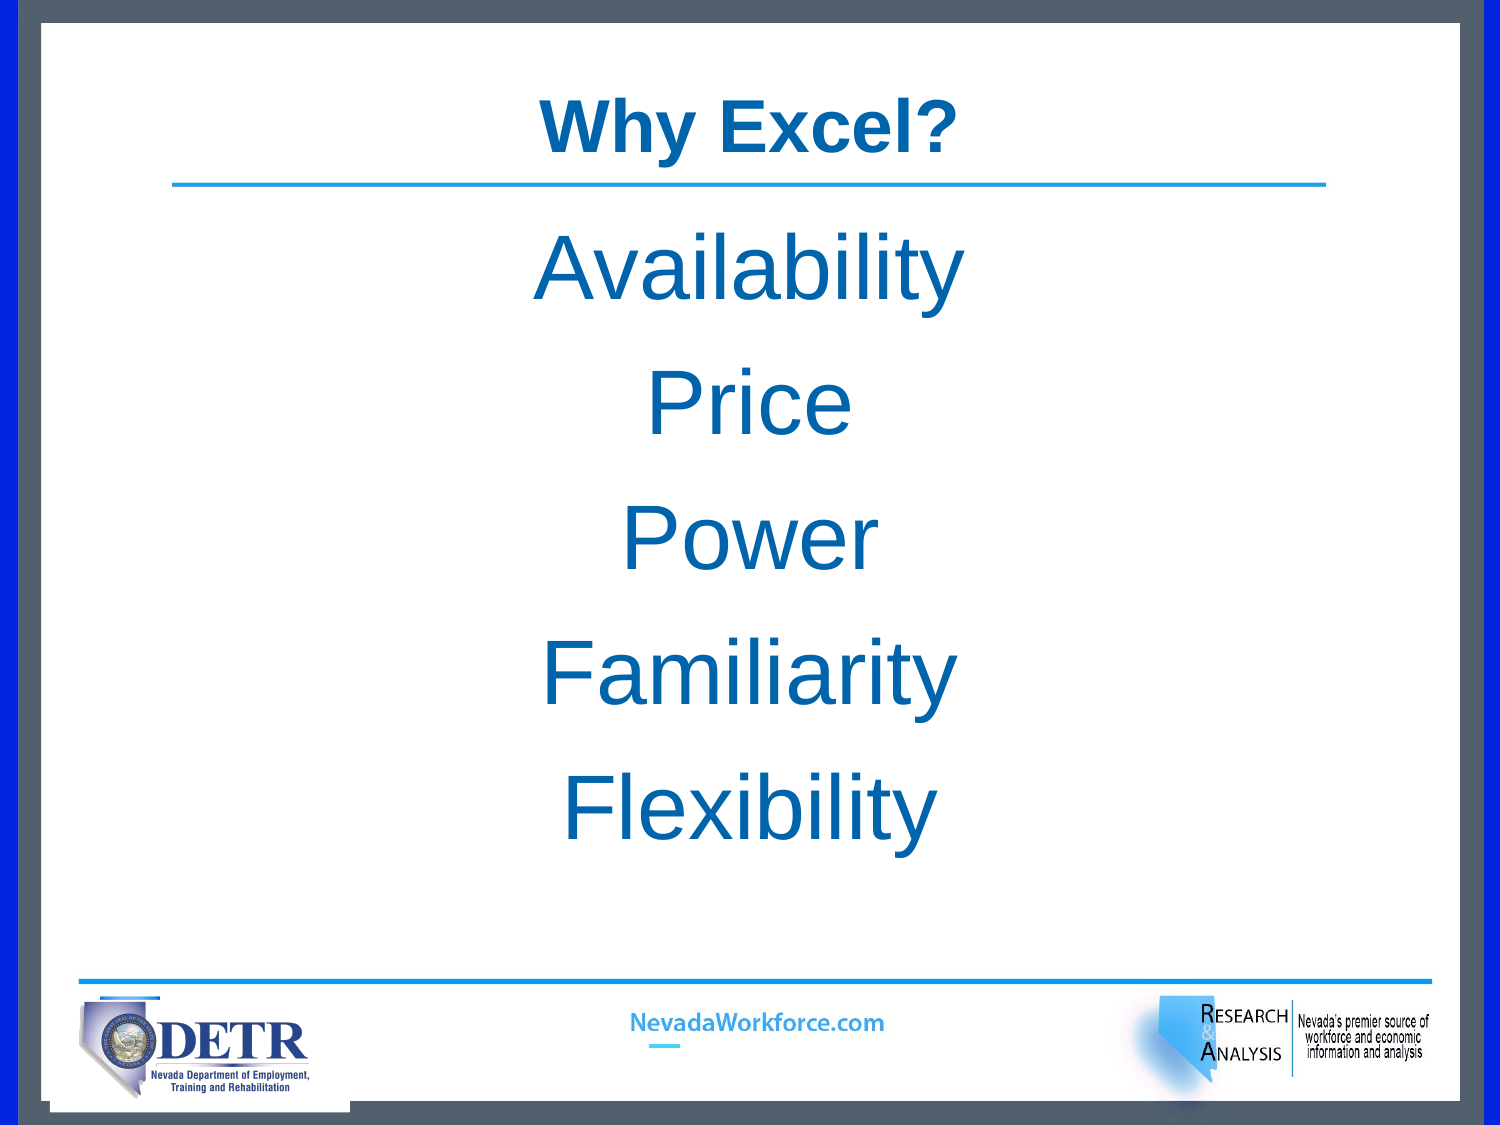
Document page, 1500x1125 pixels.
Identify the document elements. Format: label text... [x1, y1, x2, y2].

title Why Excel? [50, 12, 1450, 175]
picture [0, 0, 1500, 1125]
list Availability Price Power Familiarity Flexibility [62, 200, 1438, 975]
